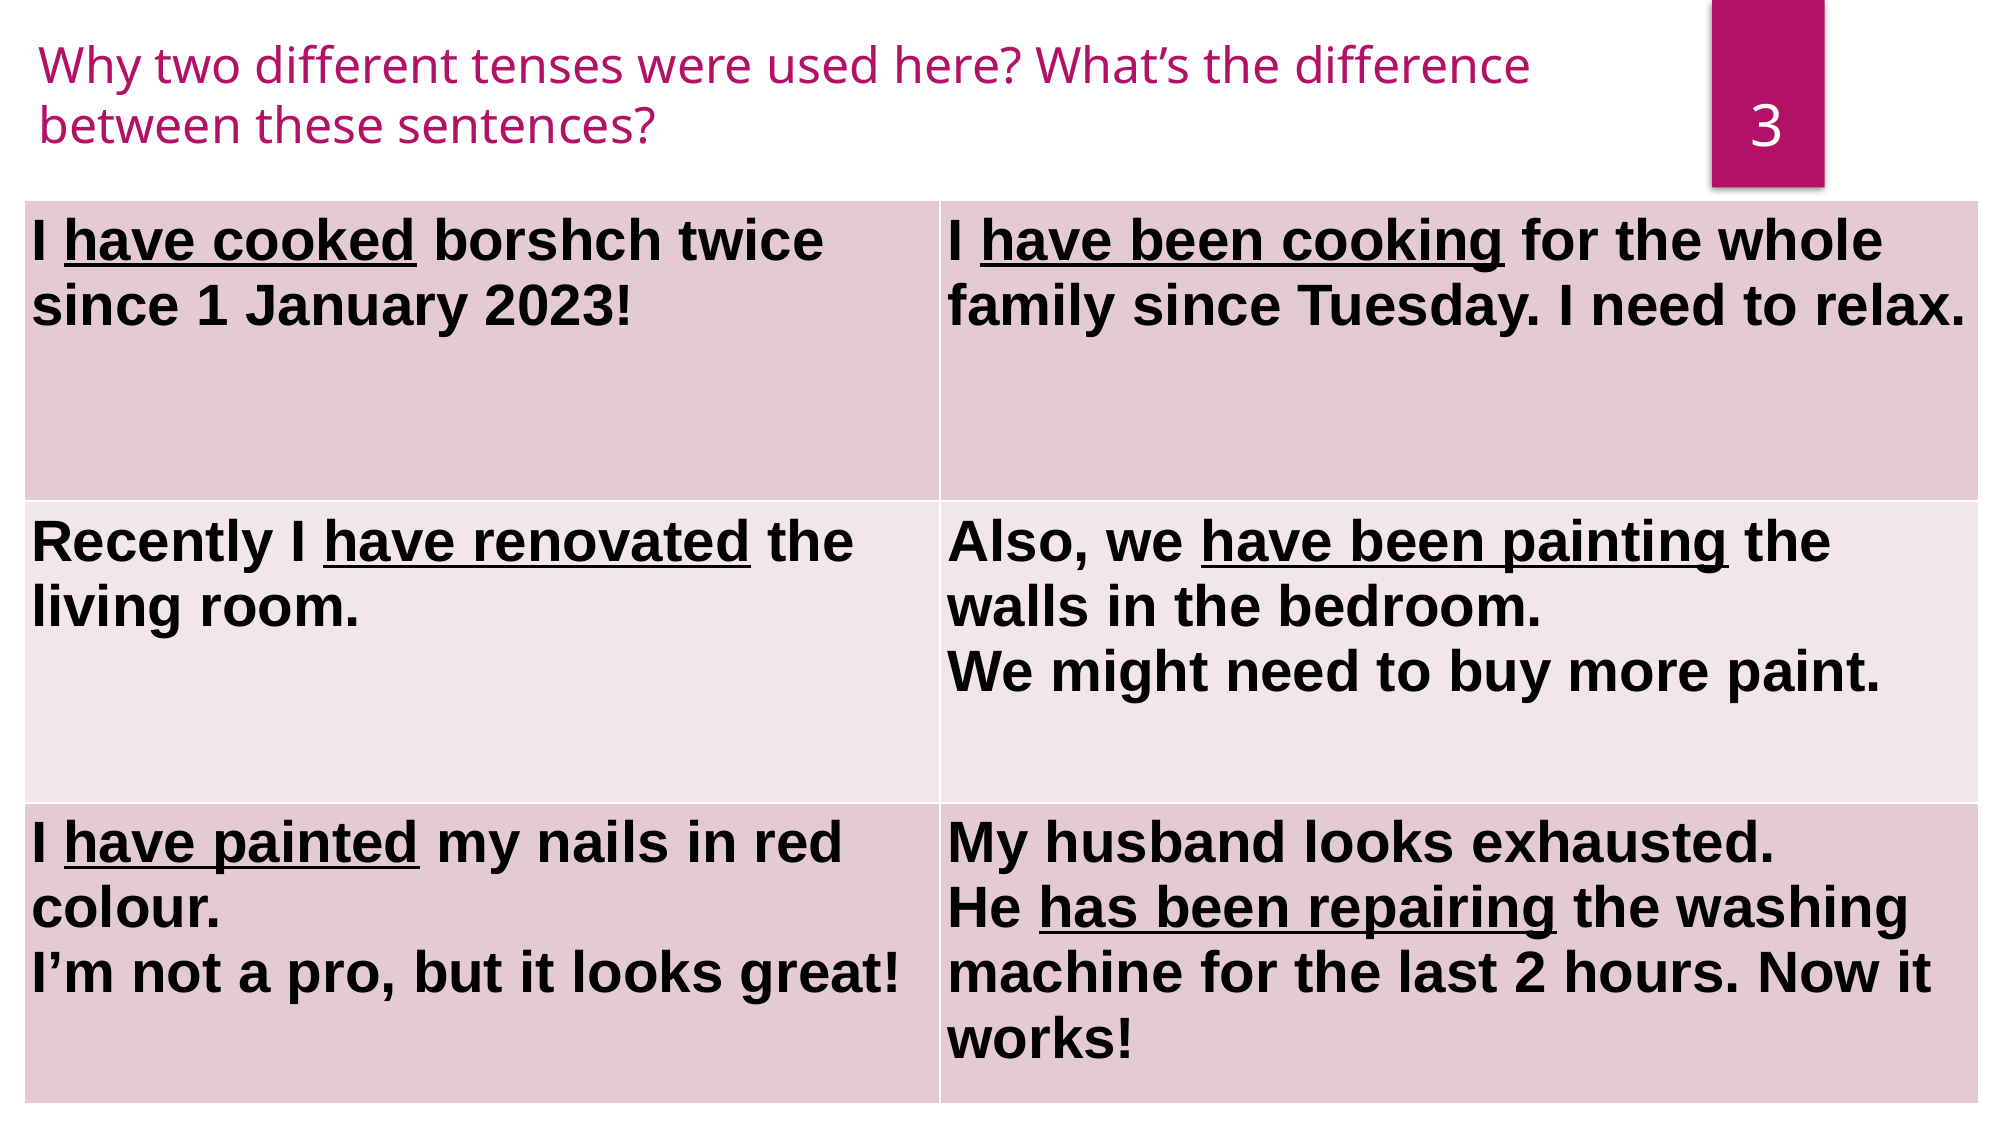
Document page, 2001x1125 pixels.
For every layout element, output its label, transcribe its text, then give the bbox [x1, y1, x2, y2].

table_cell Also, we have been painting the walls in the bedroom. We might need to buy more paint. [941, 502, 1978, 802]
table_header I have been cooking for the whole family since Tuesday. I need to relax. [941, 201, 1978, 500]
table_header I have cooked borshch twice since 1 January 2023! [25, 201, 939, 500]
text_box Why two different tenses were used here? What’s the difference between these sentences? [31, 26, 1637, 162]
table_cell My husband looks exhausted. He has been repairing the washing machine for the last 2 hours. Now it works! [941, 804, 1978, 1103]
table_cell I have painted my nails in red colour. I’m not a pro, but it looks great! [25, 804, 939, 1103]
table_cell Recently I have renovated the living room. [25, 502, 939, 802]
slide_number 3 [1741, 88, 1793, 175]
